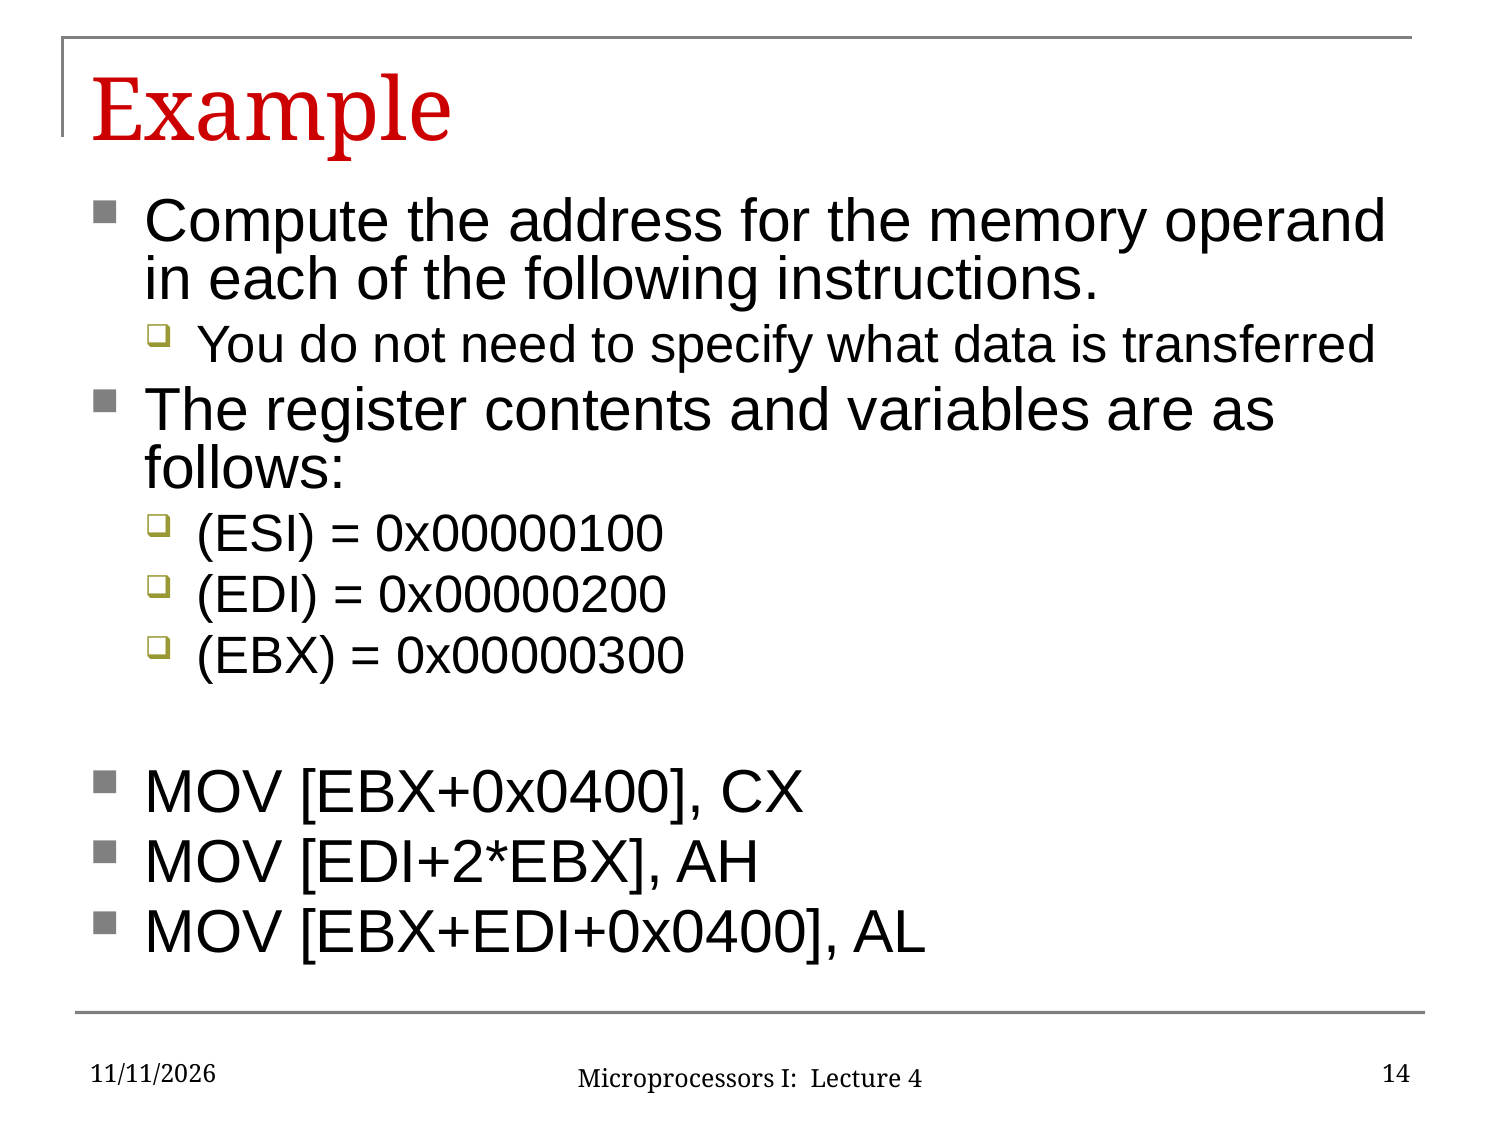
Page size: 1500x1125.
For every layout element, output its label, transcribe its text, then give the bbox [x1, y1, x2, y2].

footer Microprocessors I: Lecture 4 [512, 1024, 988, 1101]
list Compute the address for the memory operand in each of the following instructions. You do not need to specify what data is transferred The register contents and variables are as follows: (ESI) = 0x00000100 (EDI) = 0x00000200 (EBX) = 0x00000300 MOV [EBX+0x0400], CX MOV [EDI+2*EBX], AH MOV [EBX+EDI+0x0400], AL [75, 187, 1425, 1006]
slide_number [74, 1023, 426, 1100]
slide_number 14 [1074, 1023, 1426, 1100]
title Example [75, 45, 1425, 163]
